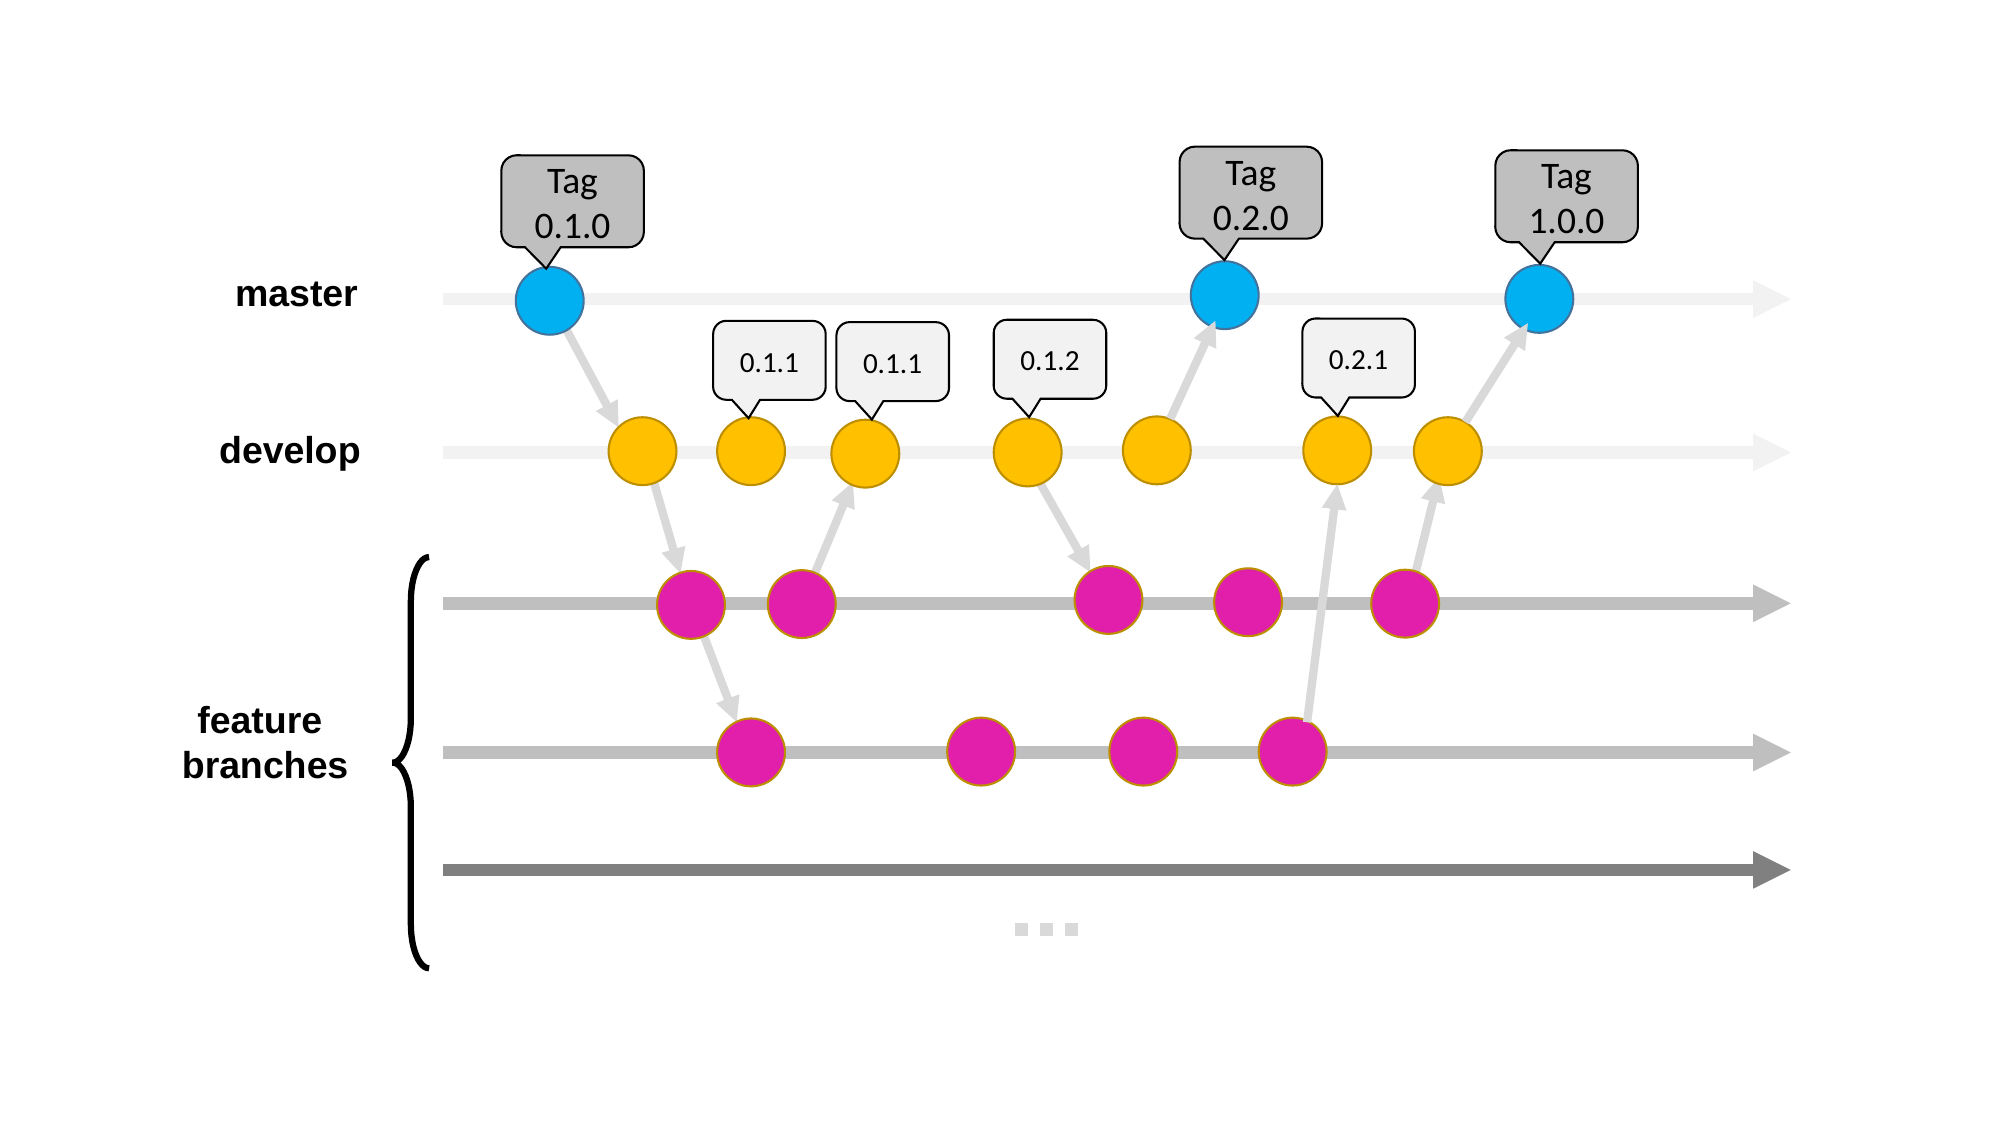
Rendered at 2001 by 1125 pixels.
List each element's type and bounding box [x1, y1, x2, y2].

text_box [164, 146, 1791, 969]
